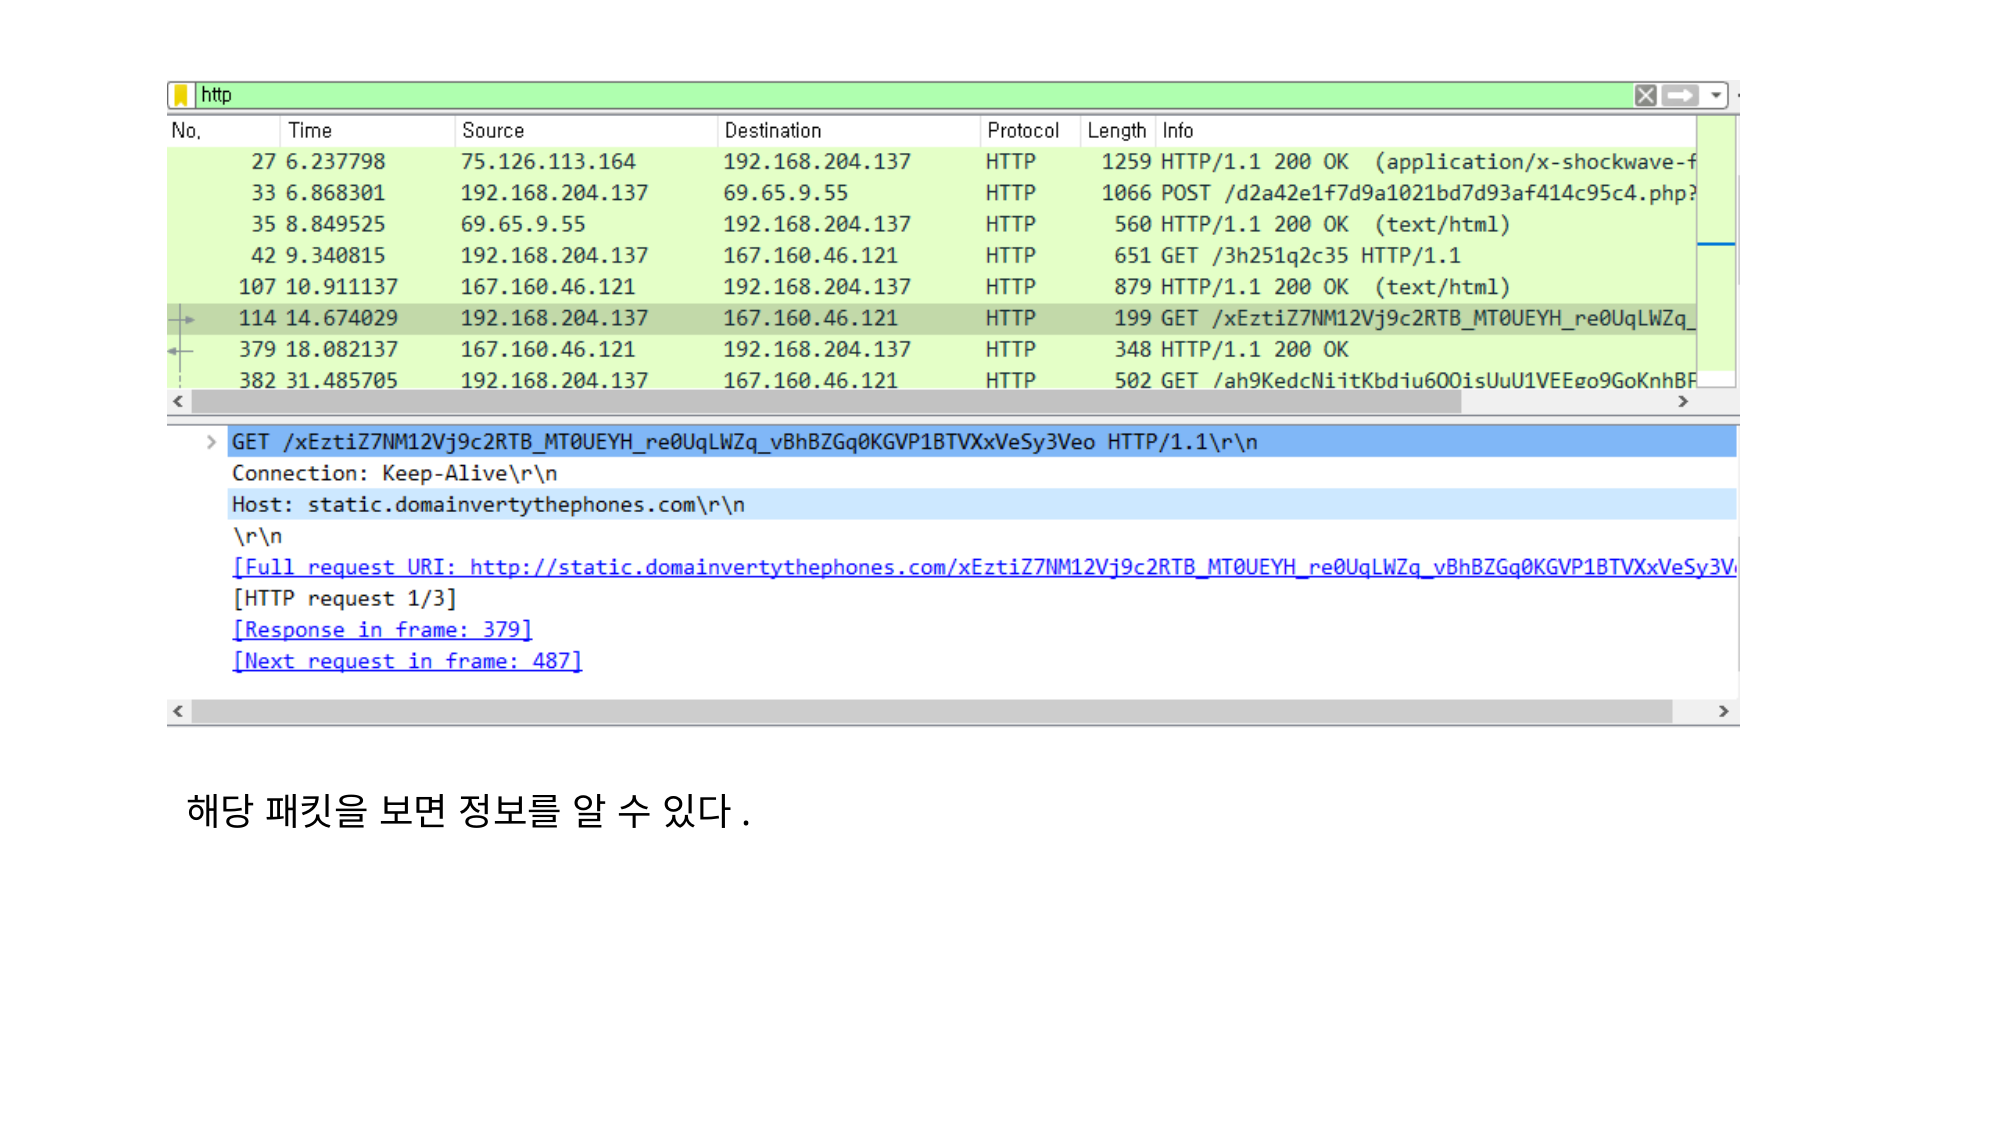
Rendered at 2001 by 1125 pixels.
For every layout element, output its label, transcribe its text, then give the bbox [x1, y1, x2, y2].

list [167, 80, 1740, 728]
text_box 해당 패킷을 보면 정보를 알 수 있다. [171, 780, 1741, 841]
